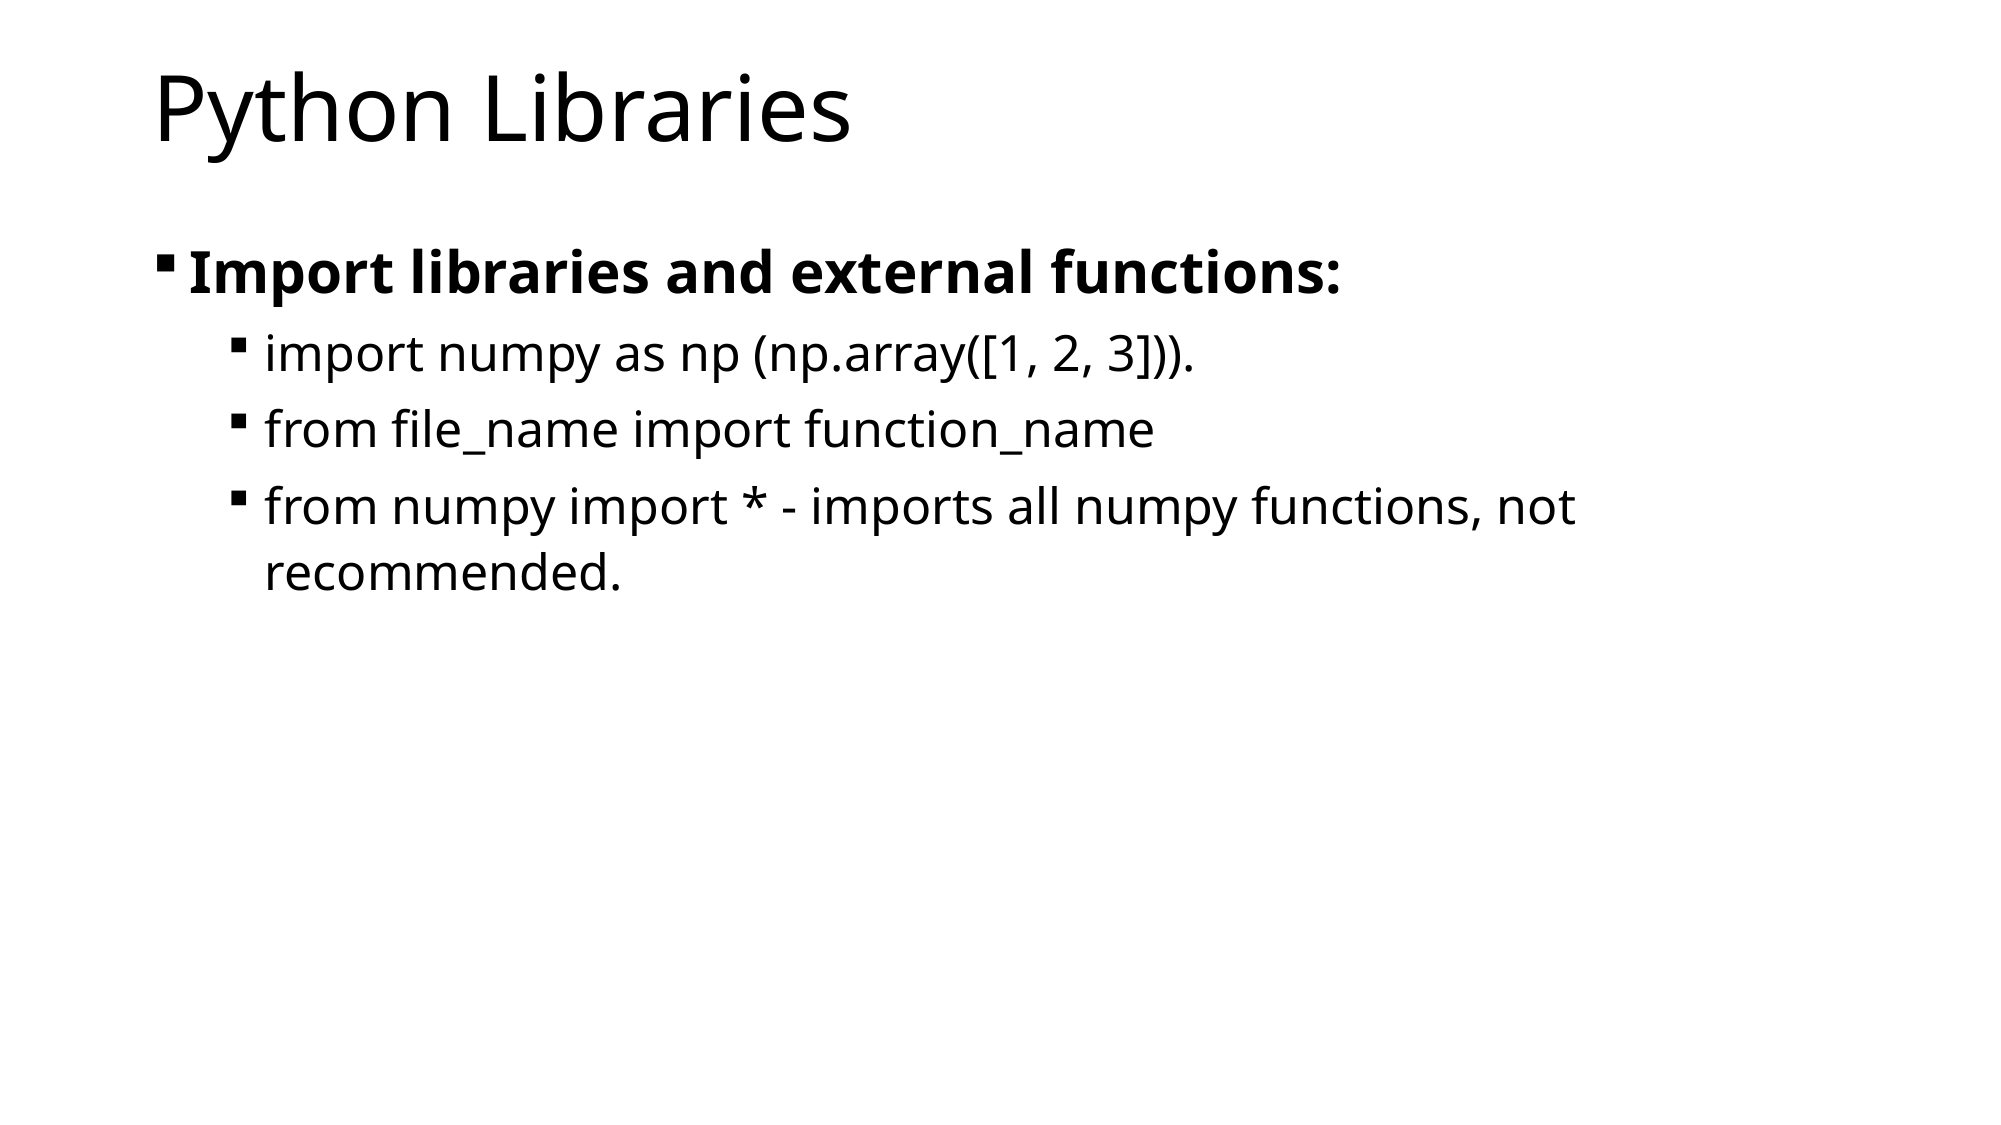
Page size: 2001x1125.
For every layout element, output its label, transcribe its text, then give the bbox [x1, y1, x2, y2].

title Python Libraries [137, 3, 1863, 220]
list Import libraries and external functions: import numpy as np (np.array([1, 2, 3])). from file_name import function_name from numpy import * - imports all numpy functions, not recommended. [137, 220, 1863, 1104]
